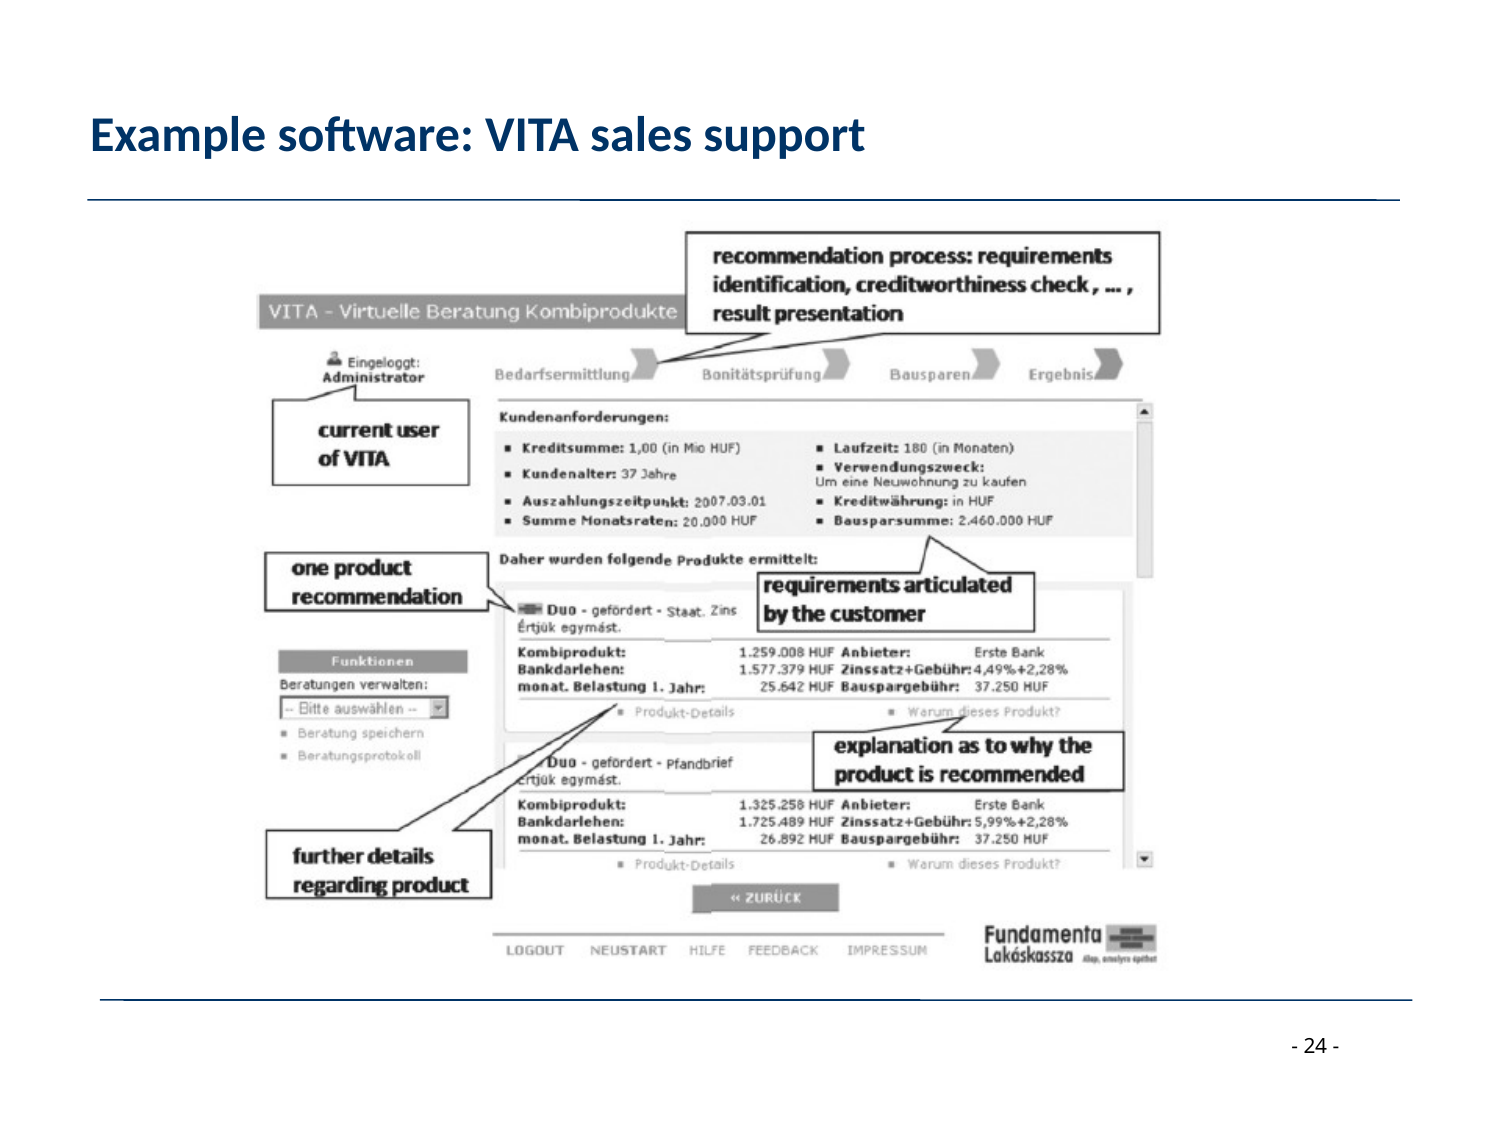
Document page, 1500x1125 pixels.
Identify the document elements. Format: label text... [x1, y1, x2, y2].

title Example software: VITA sales support [74, 37, 1426, 226]
picture [229, 207, 1201, 989]
